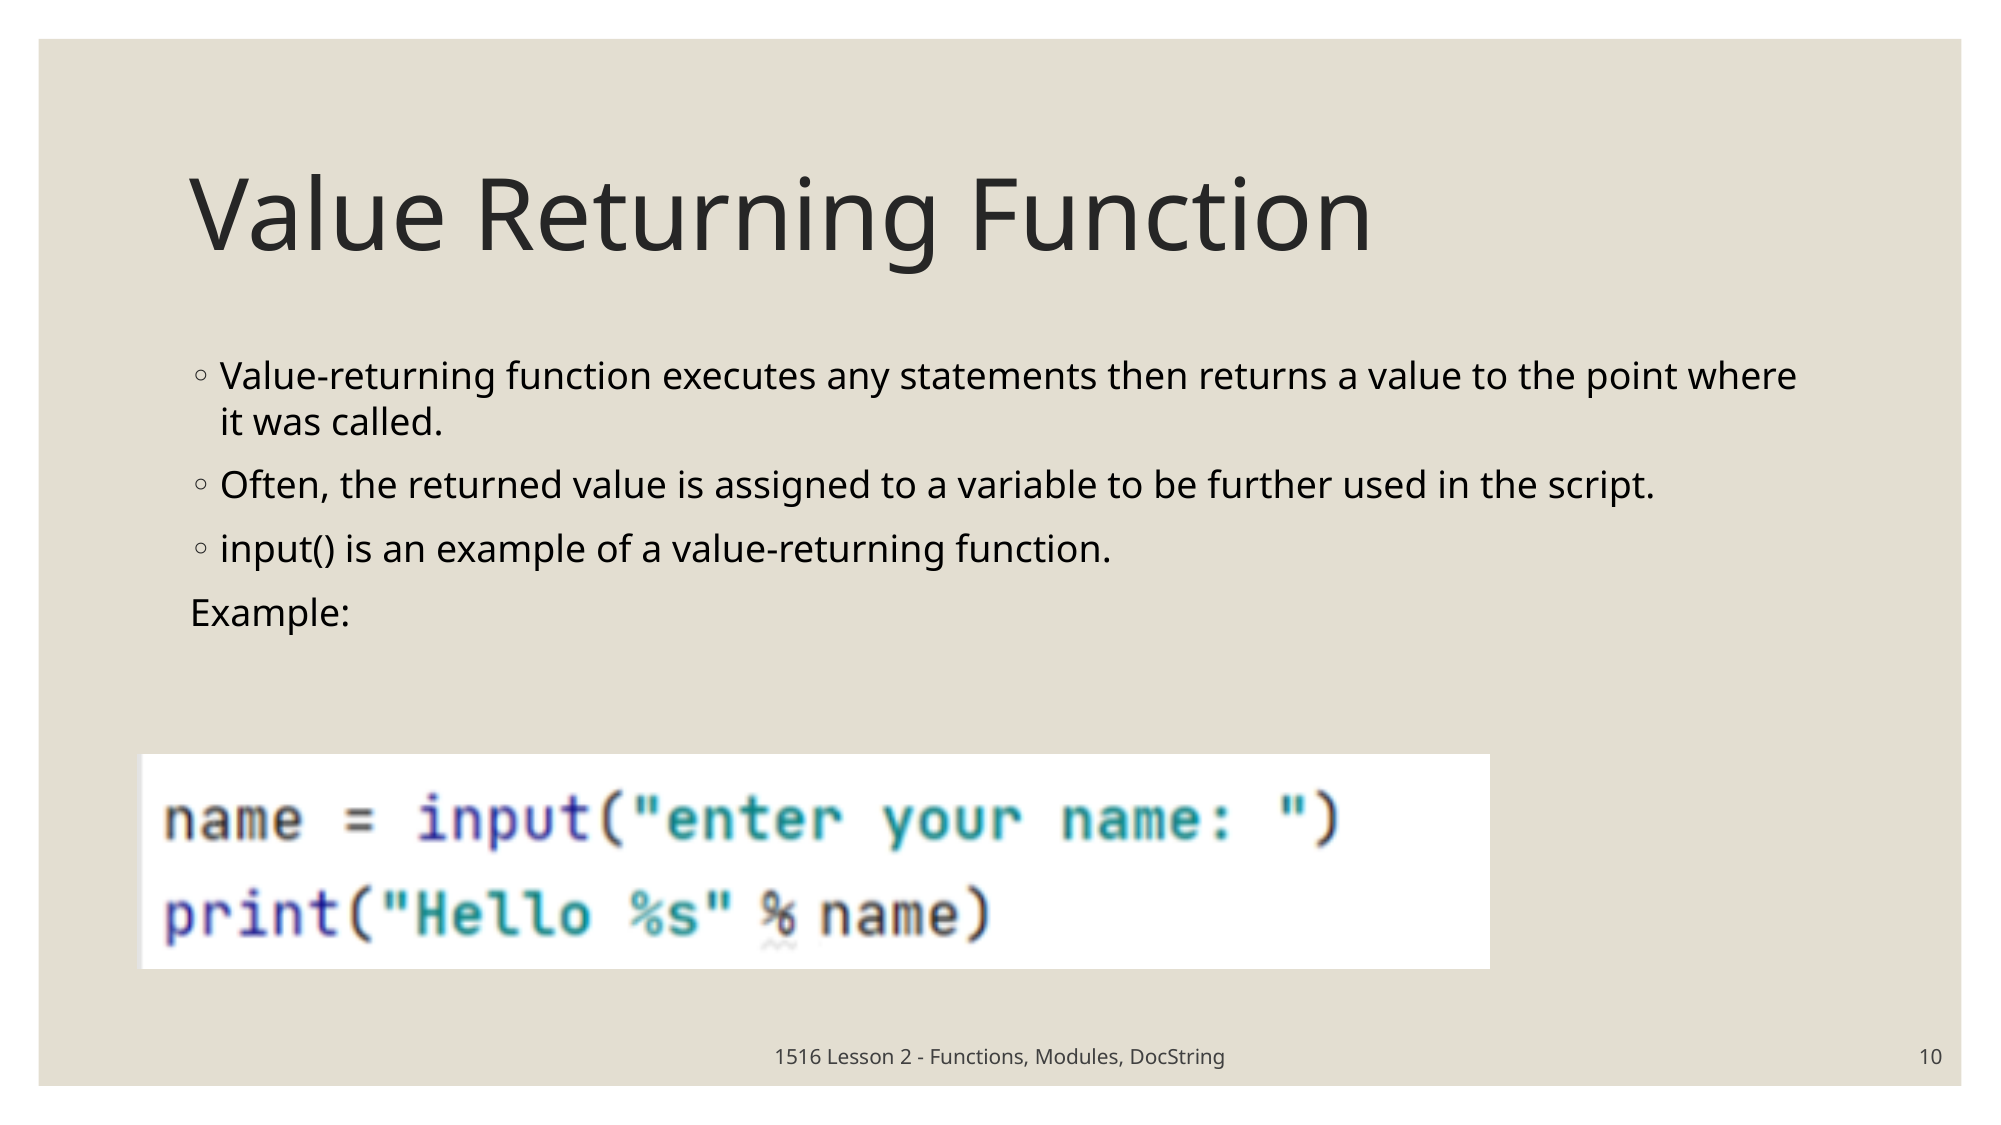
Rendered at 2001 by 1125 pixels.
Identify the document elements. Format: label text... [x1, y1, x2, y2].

picture [137, 754, 1490, 969]
slide_number 10 [1717, 1034, 1958, 1080]
list Value-returning function executes any statements then returns a value to the point where it was called. Often, the returned value is assigned to a variable to be further used in the script. input() is an example of a value-returning function. Example: [174, 345, 1825, 990]
title Value Returning Function [174, 105, 1825, 331]
footer 1516 Lesson 2 - Functions, Modules, DocString [572, 1034, 1428, 1080]
